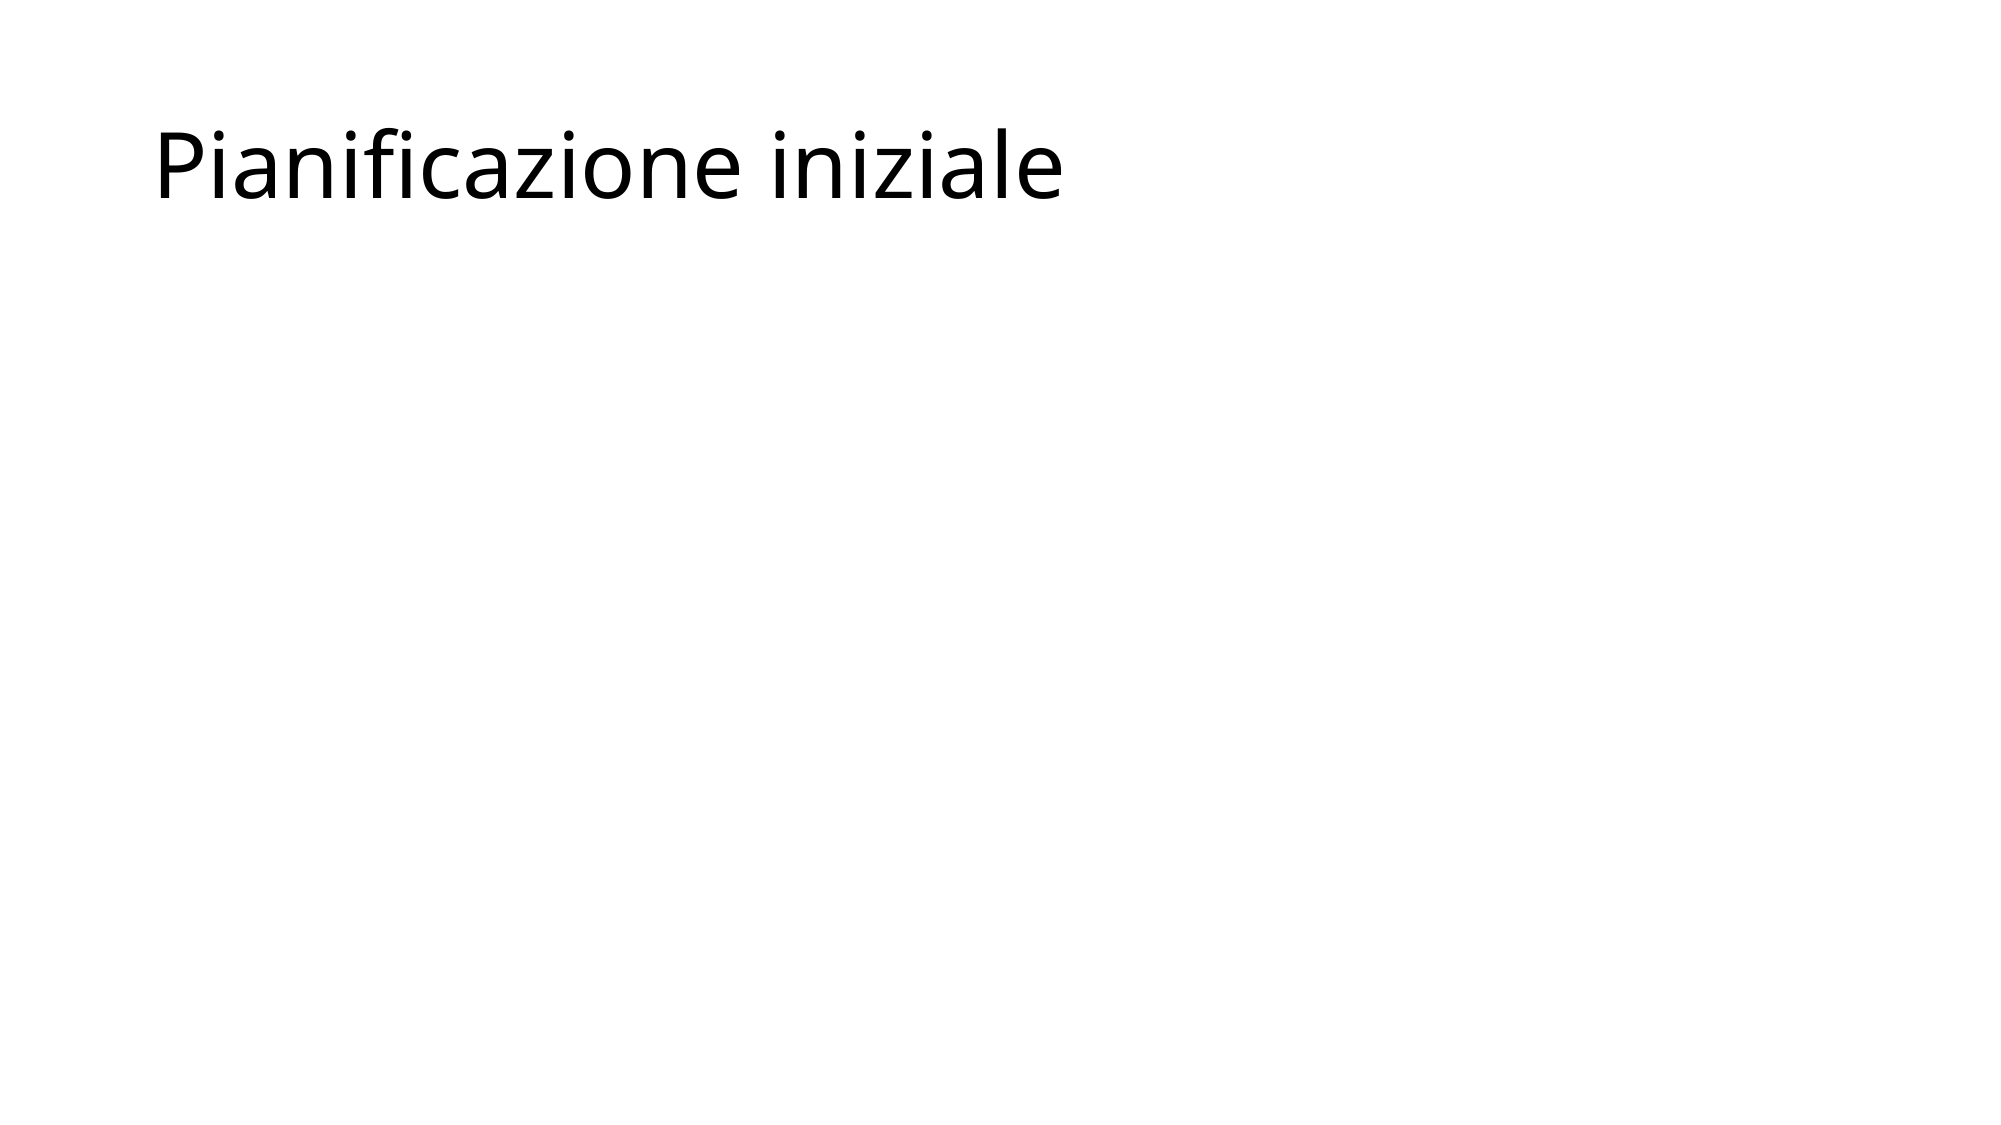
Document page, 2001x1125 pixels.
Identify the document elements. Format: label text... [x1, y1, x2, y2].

title Pianificazione iniziale [137, 59, 1863, 278]
